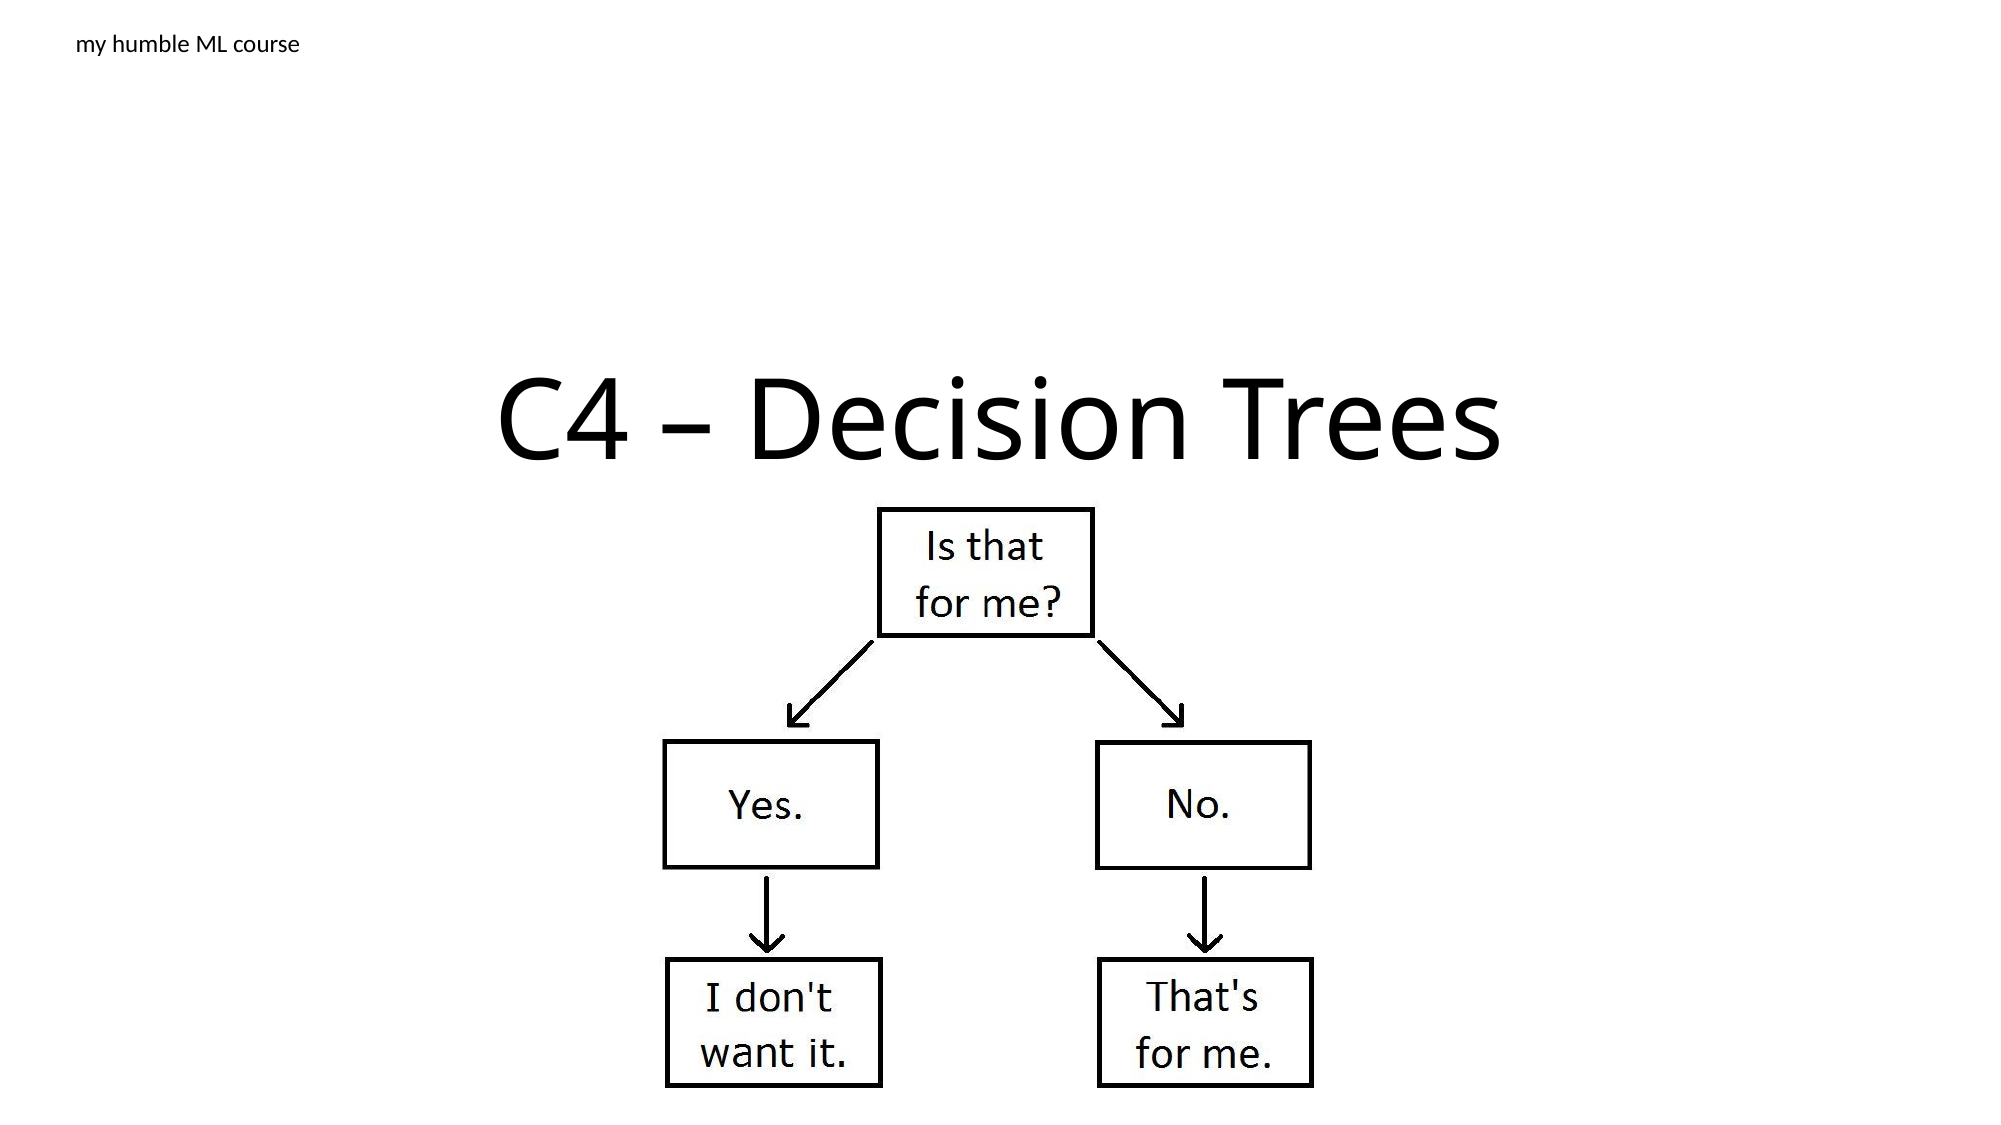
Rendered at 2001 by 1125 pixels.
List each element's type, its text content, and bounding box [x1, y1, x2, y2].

text_box my humble ML course [60, 22, 945, 64]
picture [604, 491, 1396, 1125]
title C4 – Decision Trees [249, 142, 1750, 492]
